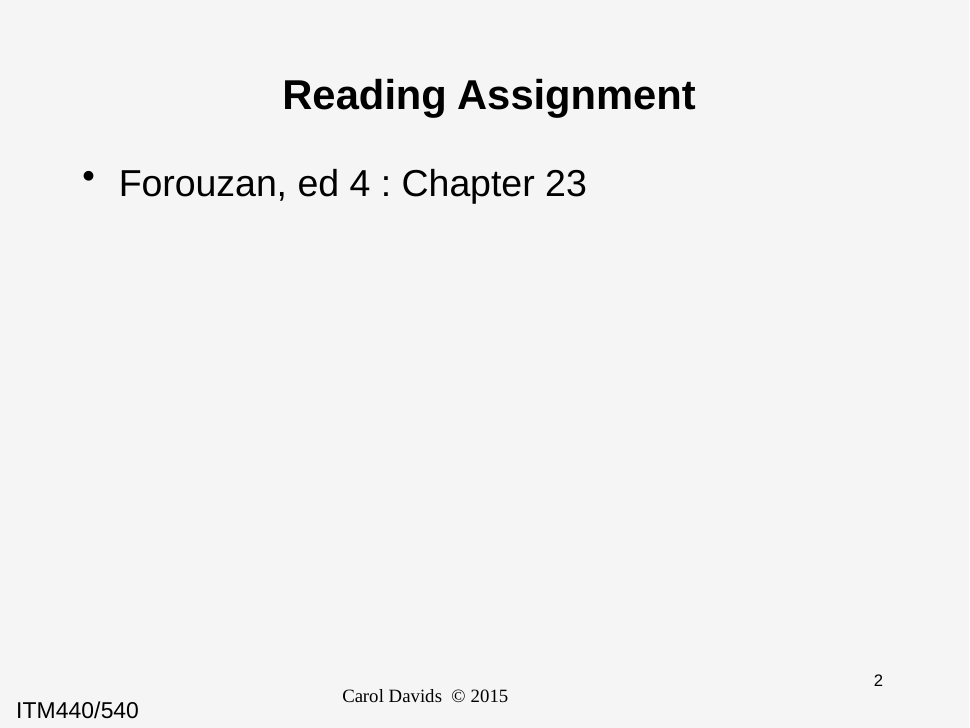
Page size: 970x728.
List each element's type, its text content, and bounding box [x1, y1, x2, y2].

footer Carol Davids © 2015 [255, 678, 596, 728]
list Forouzan, ed 4 : Chapter 23 [72, 153, 897, 625]
title Reading Assignment [72, 32, 897, 153]
